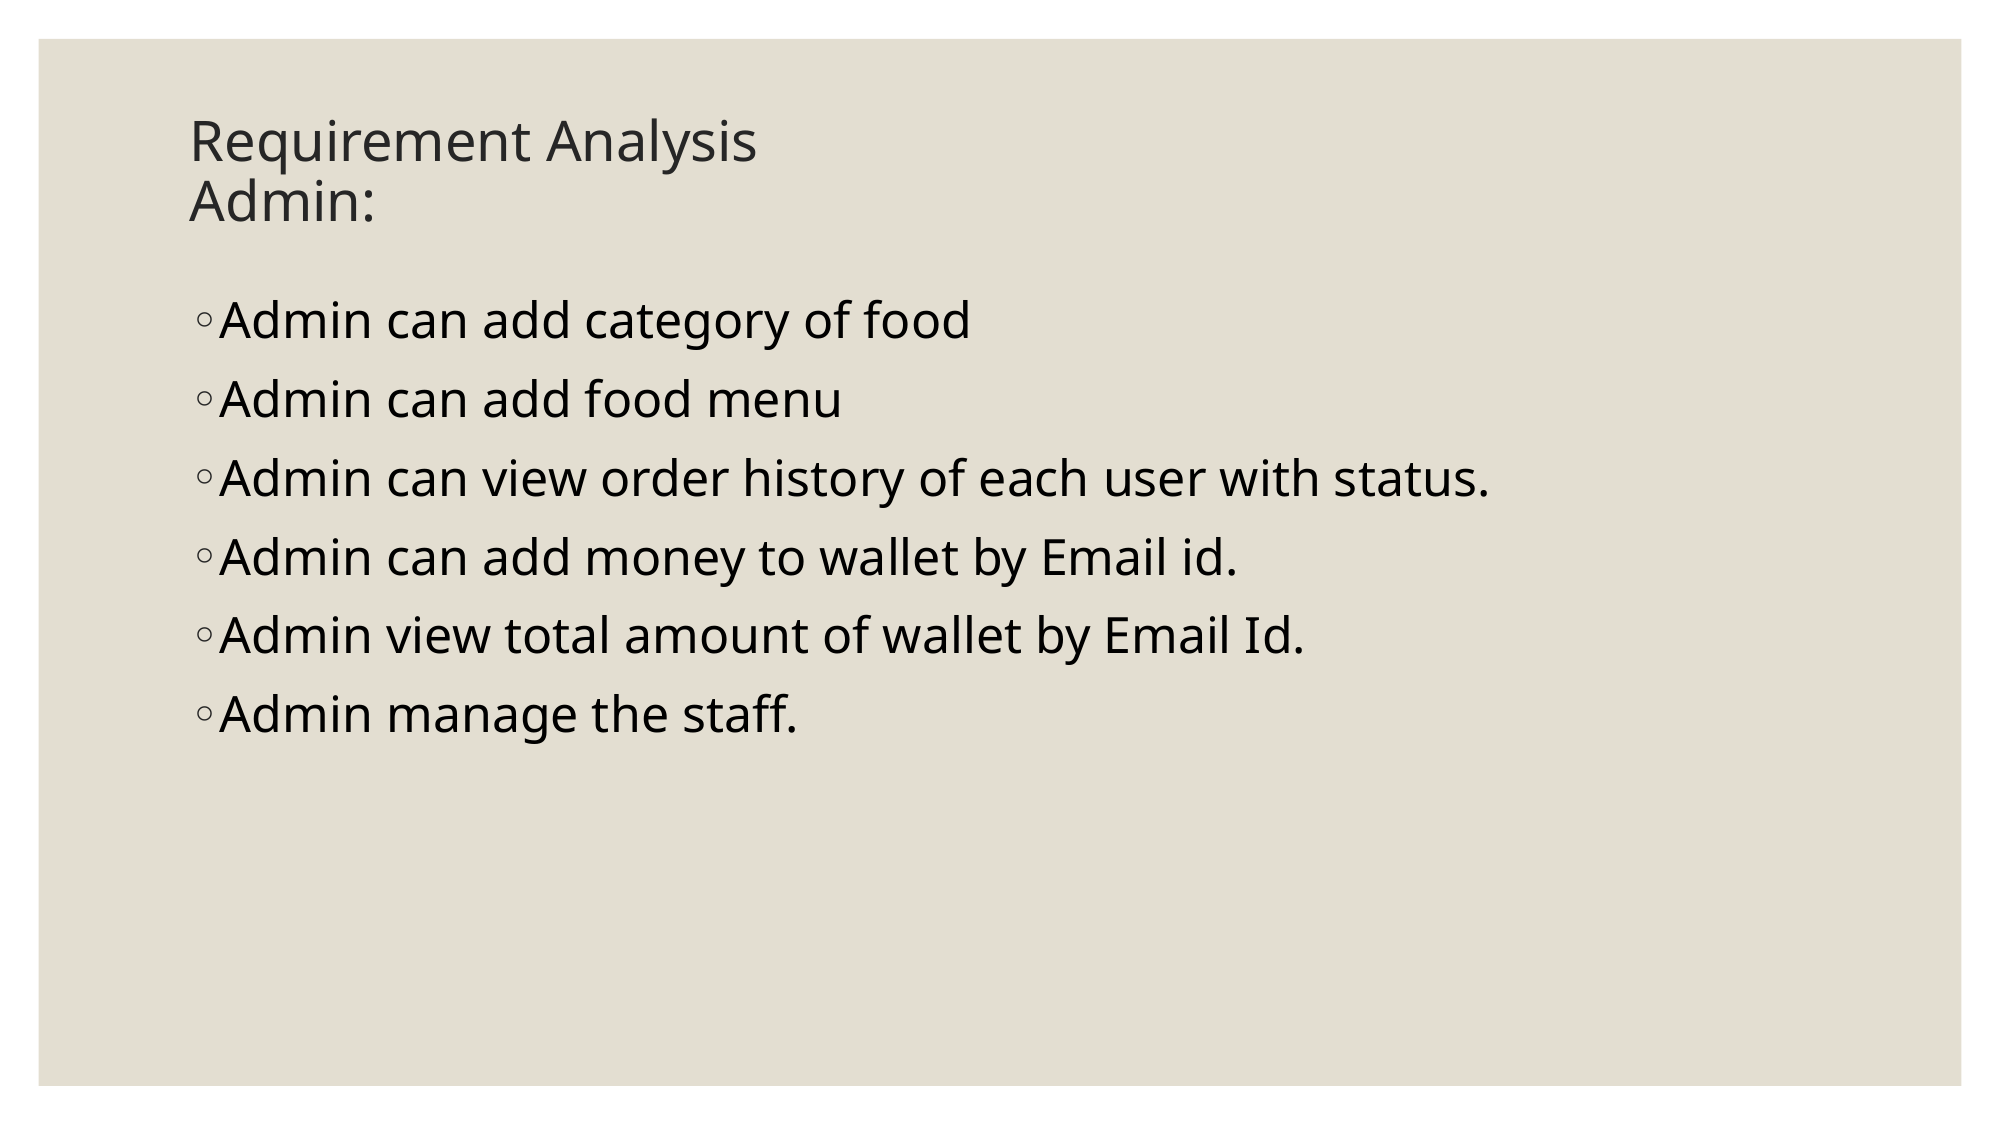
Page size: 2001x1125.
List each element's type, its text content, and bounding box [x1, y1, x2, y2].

list Admin can add category of food Admin can add food menu Admin can view order history of each user with status. Admin can add money to wallet by Email id. Admin view total amount of wallet by Email Id. Admin manage the staff. [174, 281, 1825, 990]
title Requirement Analysis Admin: [174, 105, 1825, 242]
